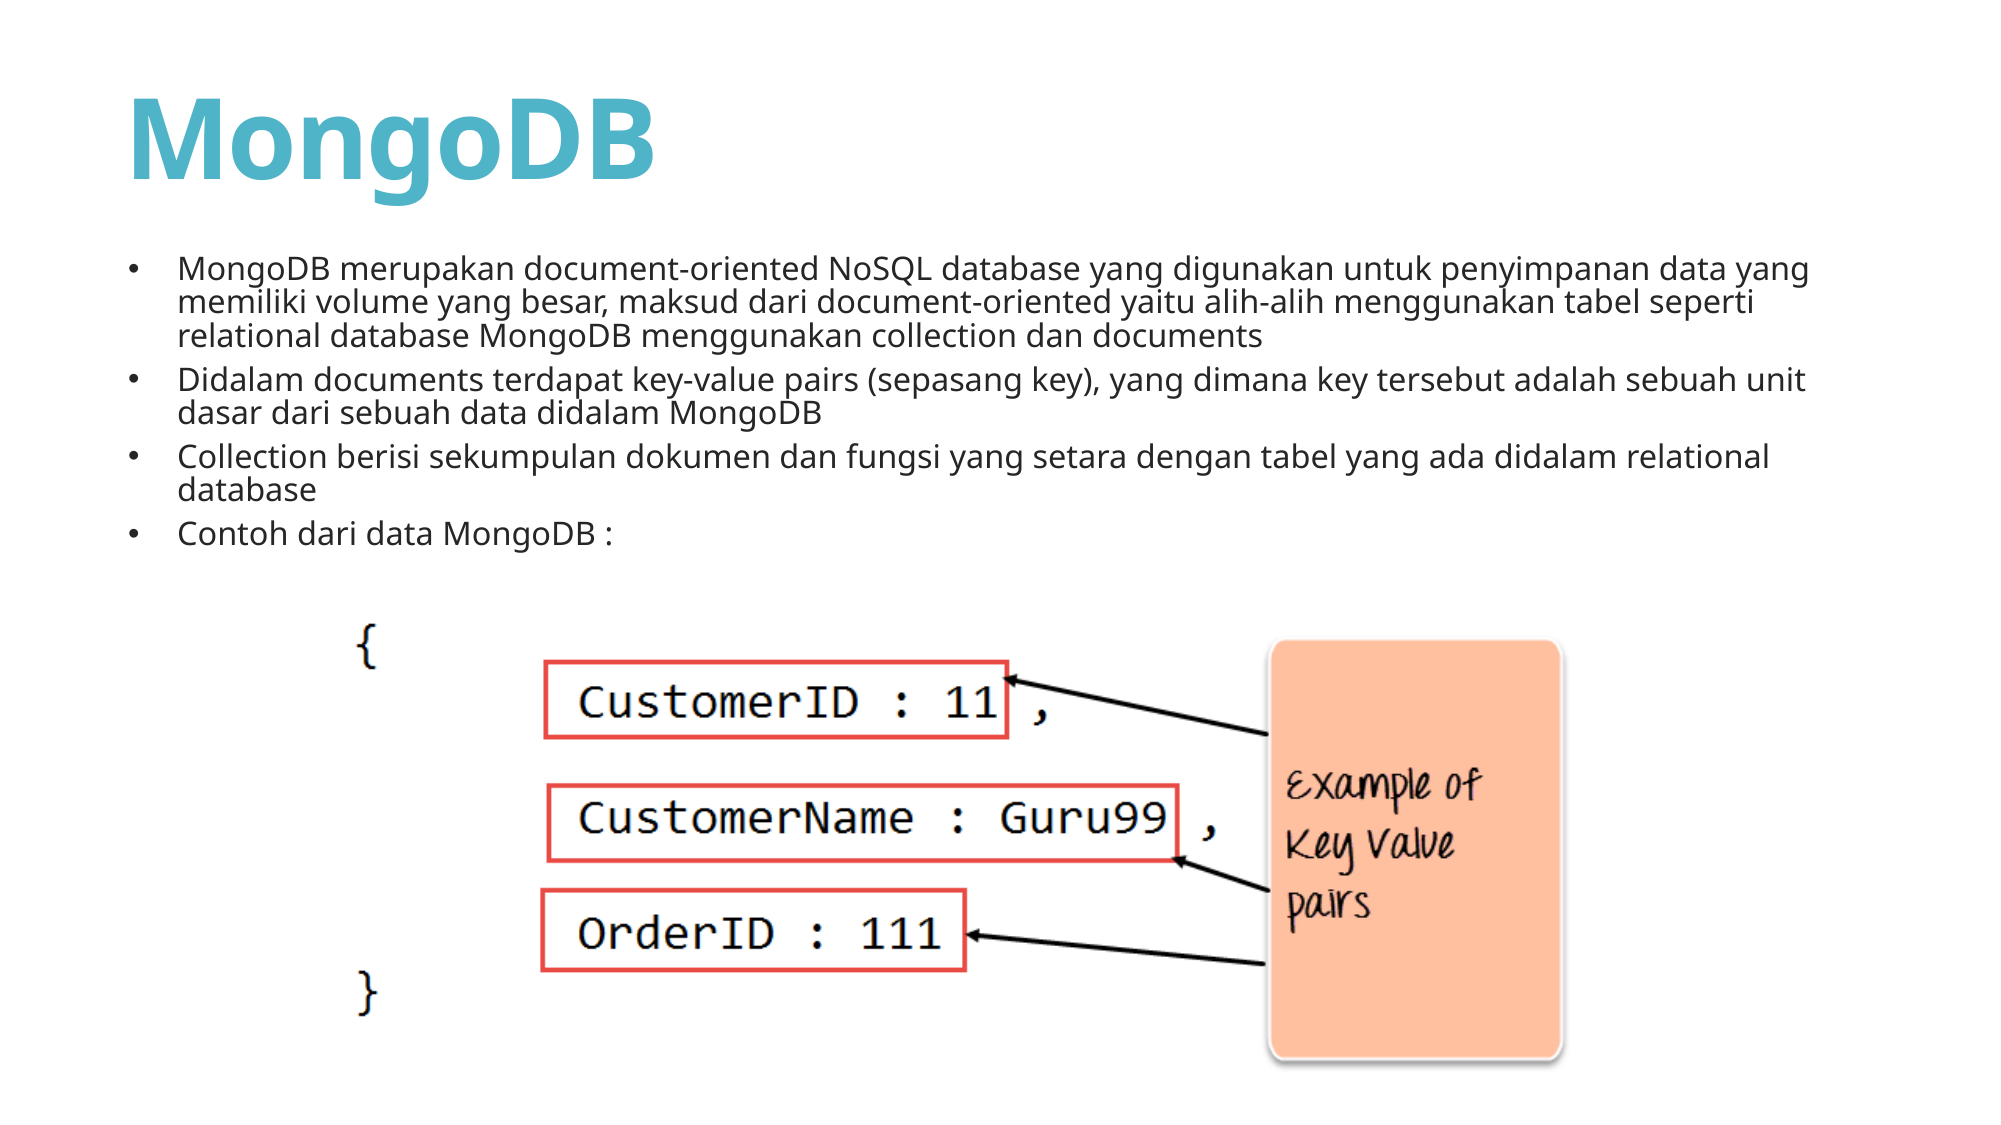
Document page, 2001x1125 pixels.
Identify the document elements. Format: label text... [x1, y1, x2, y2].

title MongoDB [109, 42, 1877, 247]
picture [338, 609, 1580, 1083]
list MongoDB merupakan document-oriented NoSQL database yang digunakan untuk penyimpanan data yang memiliki volume yang besar, maksud dari document-oriented yaitu alih-alih menggunakan tabel seperti relational database MongoDB menggunakan collection dan documents Didalam documents terdapat key-value pairs (sepasang key), yang dimana key tersebut adalah sebuah unit dasar dari sebuah data didalam MongoDB Collection berisi sekumpulan dokumen dan fungsi yang setara dengan tabel yang ada didalam relational database Contoh dari data MongoDB : [112, 246, 1877, 563]
